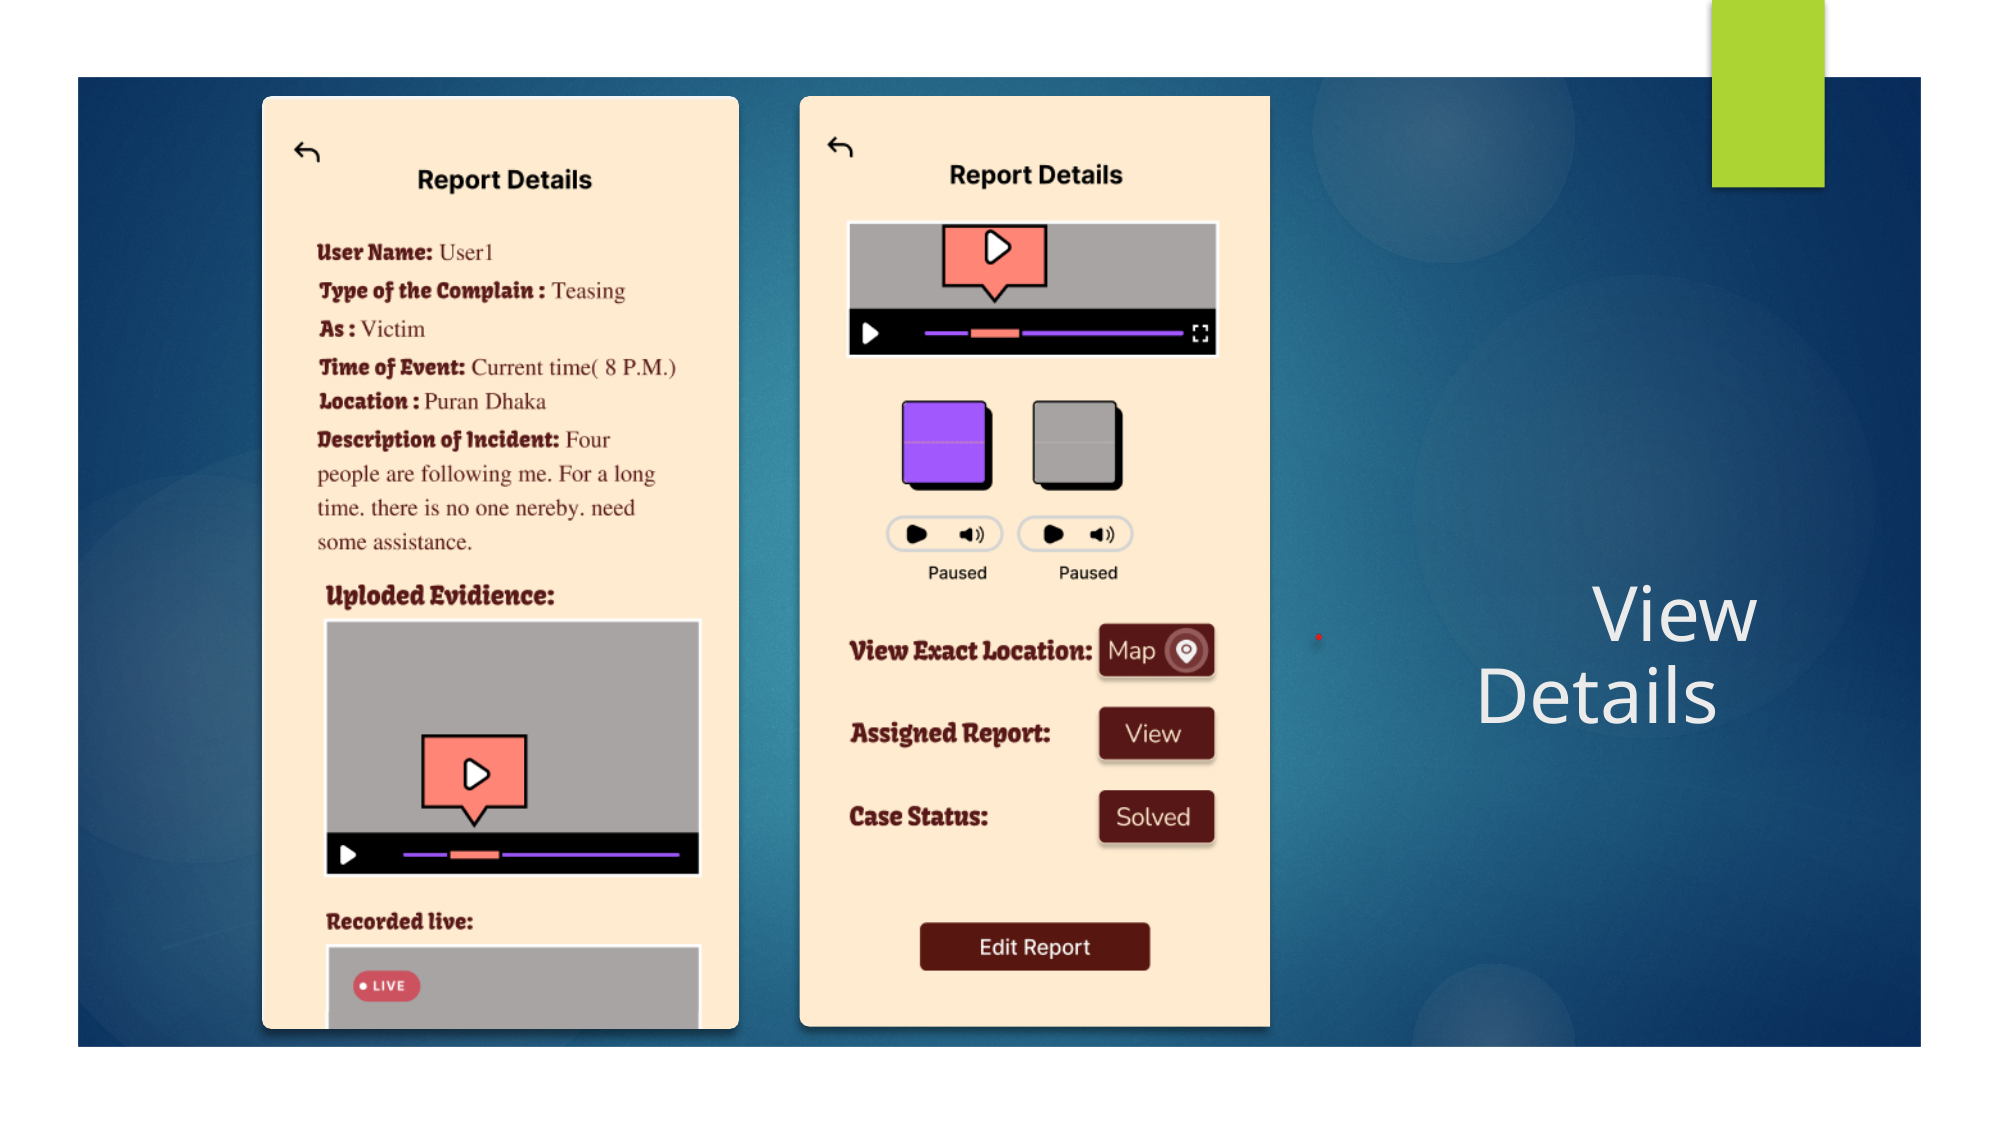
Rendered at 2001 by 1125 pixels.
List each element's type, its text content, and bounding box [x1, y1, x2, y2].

title View Details [1382, 433, 1811, 748]
picture [261, 95, 740, 1030]
picture [799, 95, 1324, 1027]
